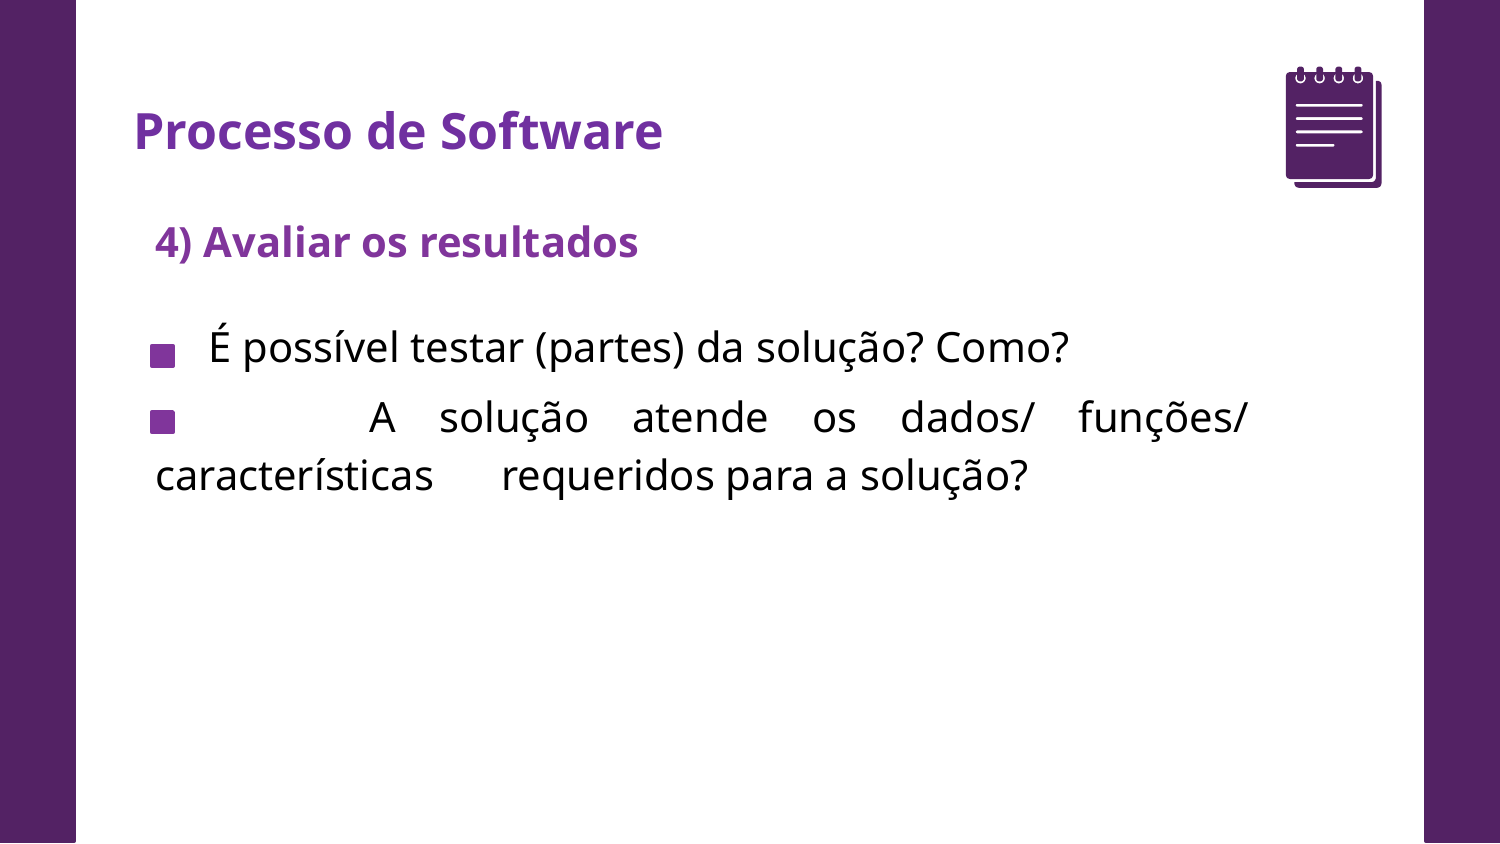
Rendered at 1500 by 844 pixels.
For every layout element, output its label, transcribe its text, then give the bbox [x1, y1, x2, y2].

text_box [150, 344, 175, 368]
text_box [0, 0, 76, 843]
text_box [1424, 0, 1500, 843]
text_box 4) Avaliar os resultados É possível testar (partes) da solução? Como? A solução atende os dados/ funções/ características .....requeridos para a solução? [154, 208, 1250, 742]
text_box Processo de Software [118, 84, 940, 183]
text_box [150, 410, 175, 434]
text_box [1285, 66, 1382, 188]
